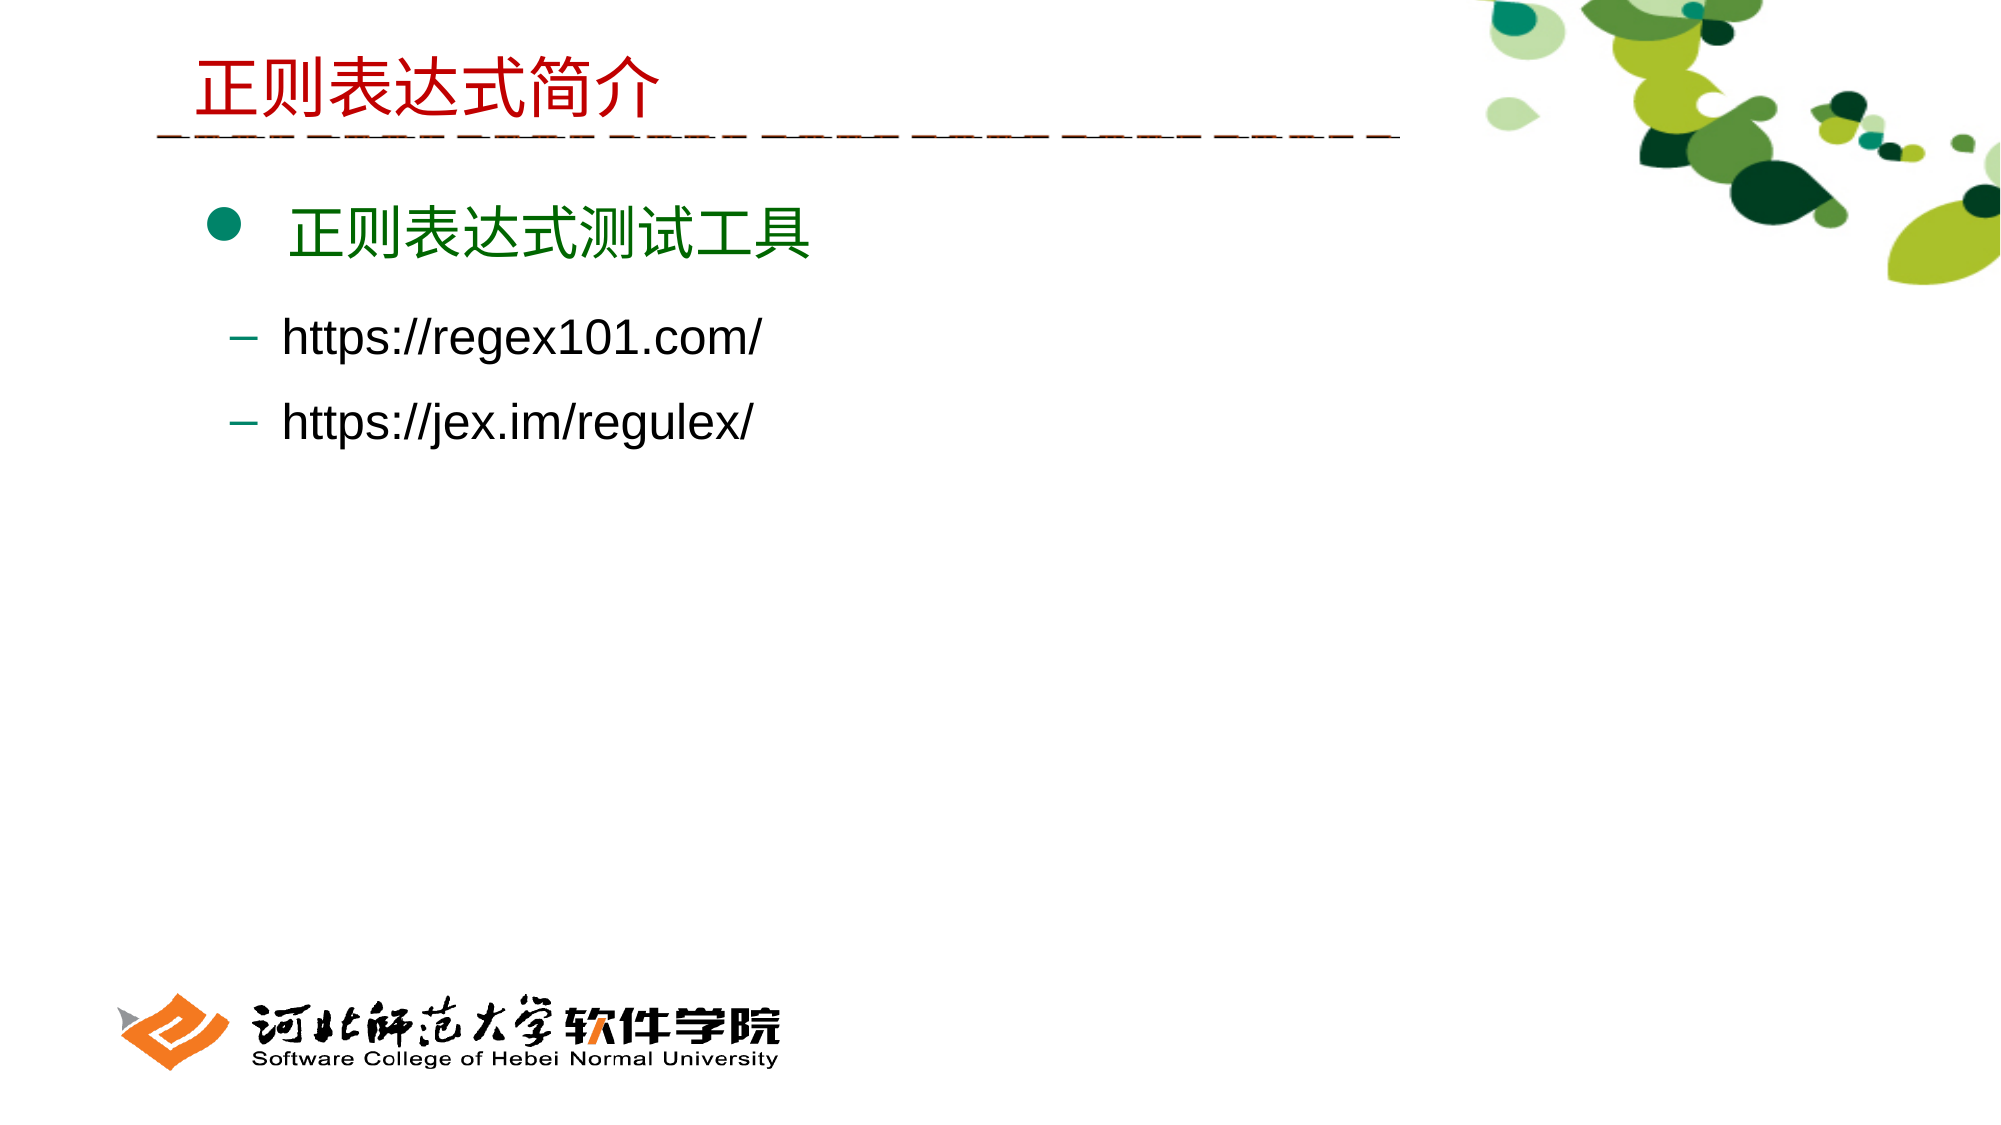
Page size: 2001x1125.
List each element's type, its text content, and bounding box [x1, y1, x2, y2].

list 正则表达式简介 [178, 38, 1523, 120]
picture [0, 0, 2001, 1125]
list 正则表达式测试工具 https://regex101.com/ https://jex.im/regulex/ [187, 175, 1782, 983]
